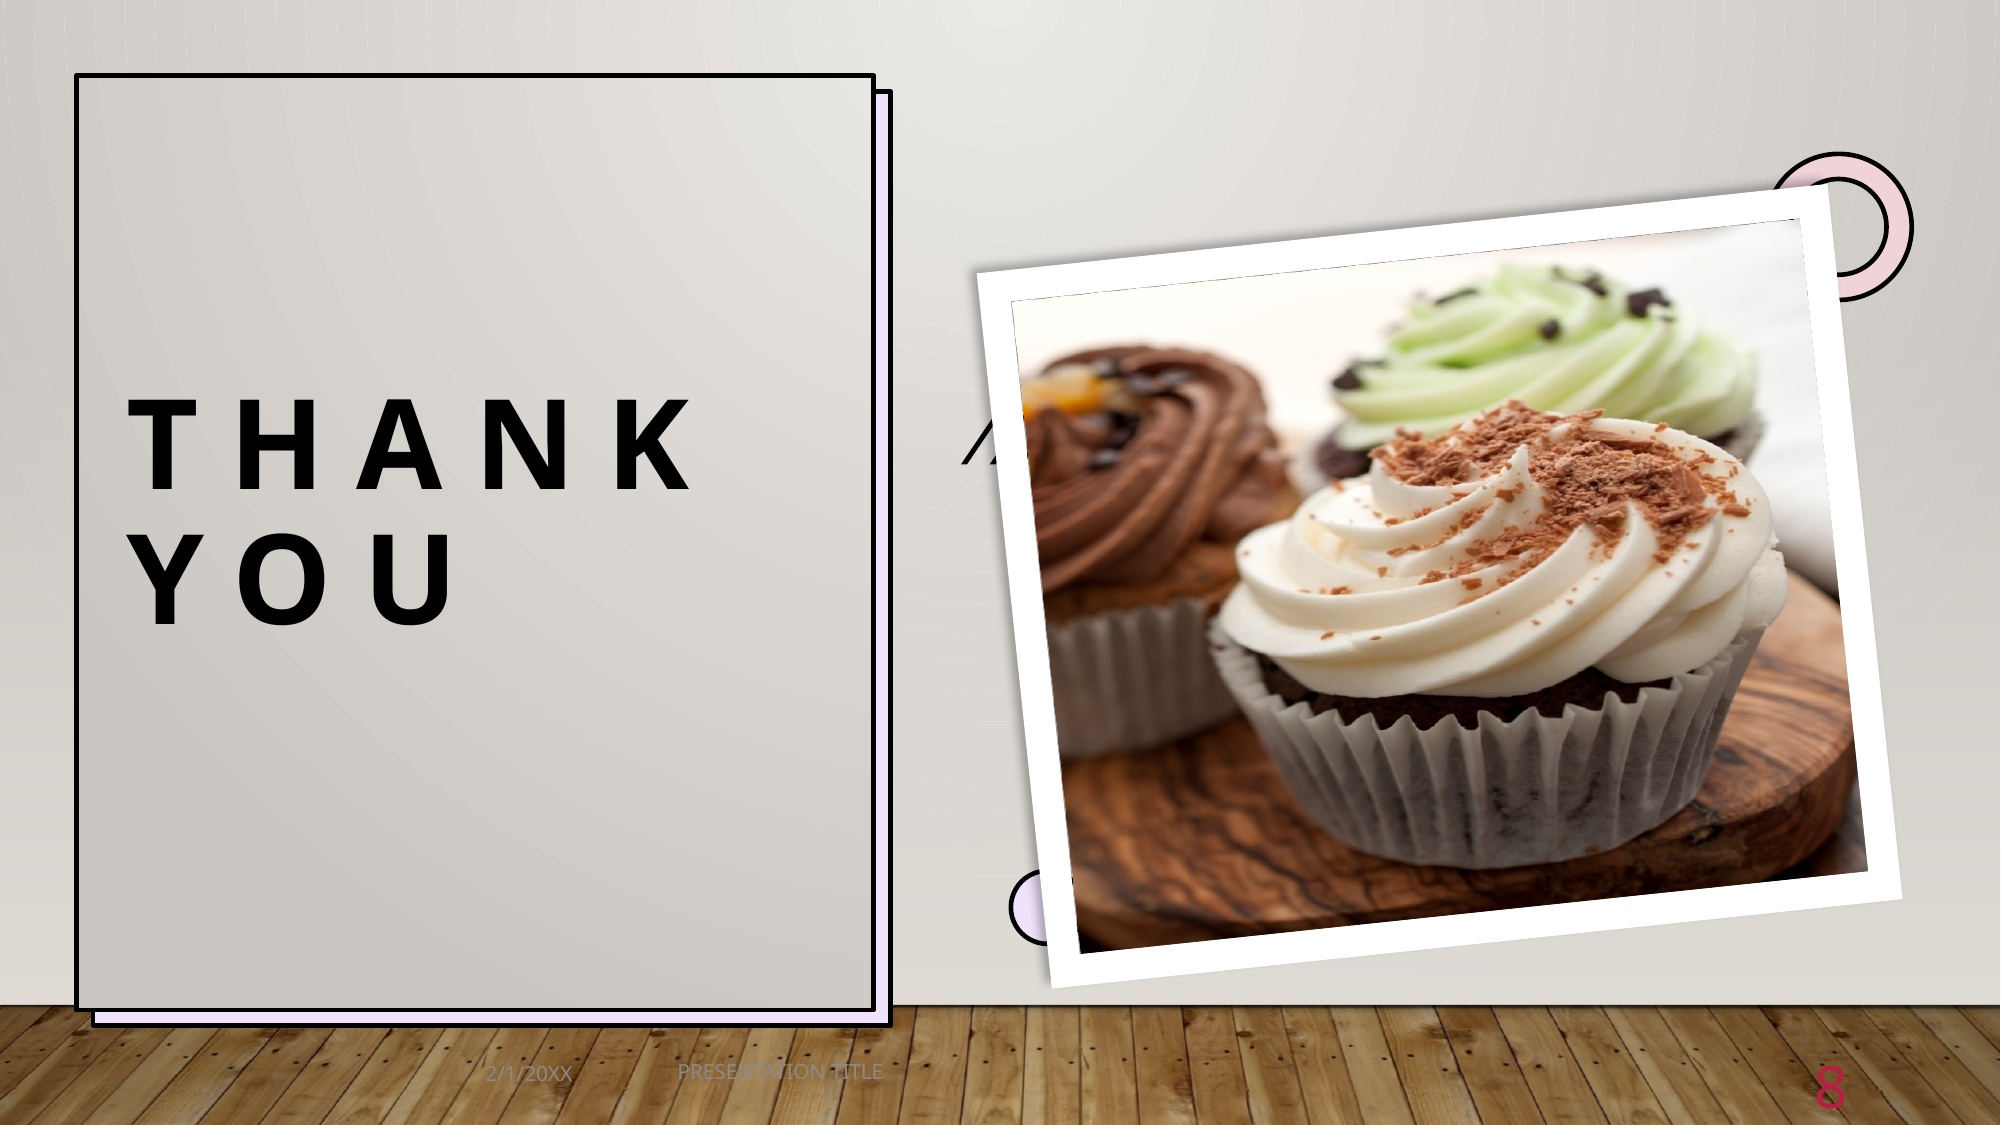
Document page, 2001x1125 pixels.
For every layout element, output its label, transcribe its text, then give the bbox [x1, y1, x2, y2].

picture [1012, 220, 1868, 953]
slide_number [137, 1042, 588, 1103]
footer PRESENTATION TITLE [662, 1042, 1338, 1103]
slide_number 8 [1412, 1042, 1863, 1103]
title THANK YOU [111, 132, 838, 660]
picture [0, 1005, 2000, 1125]
